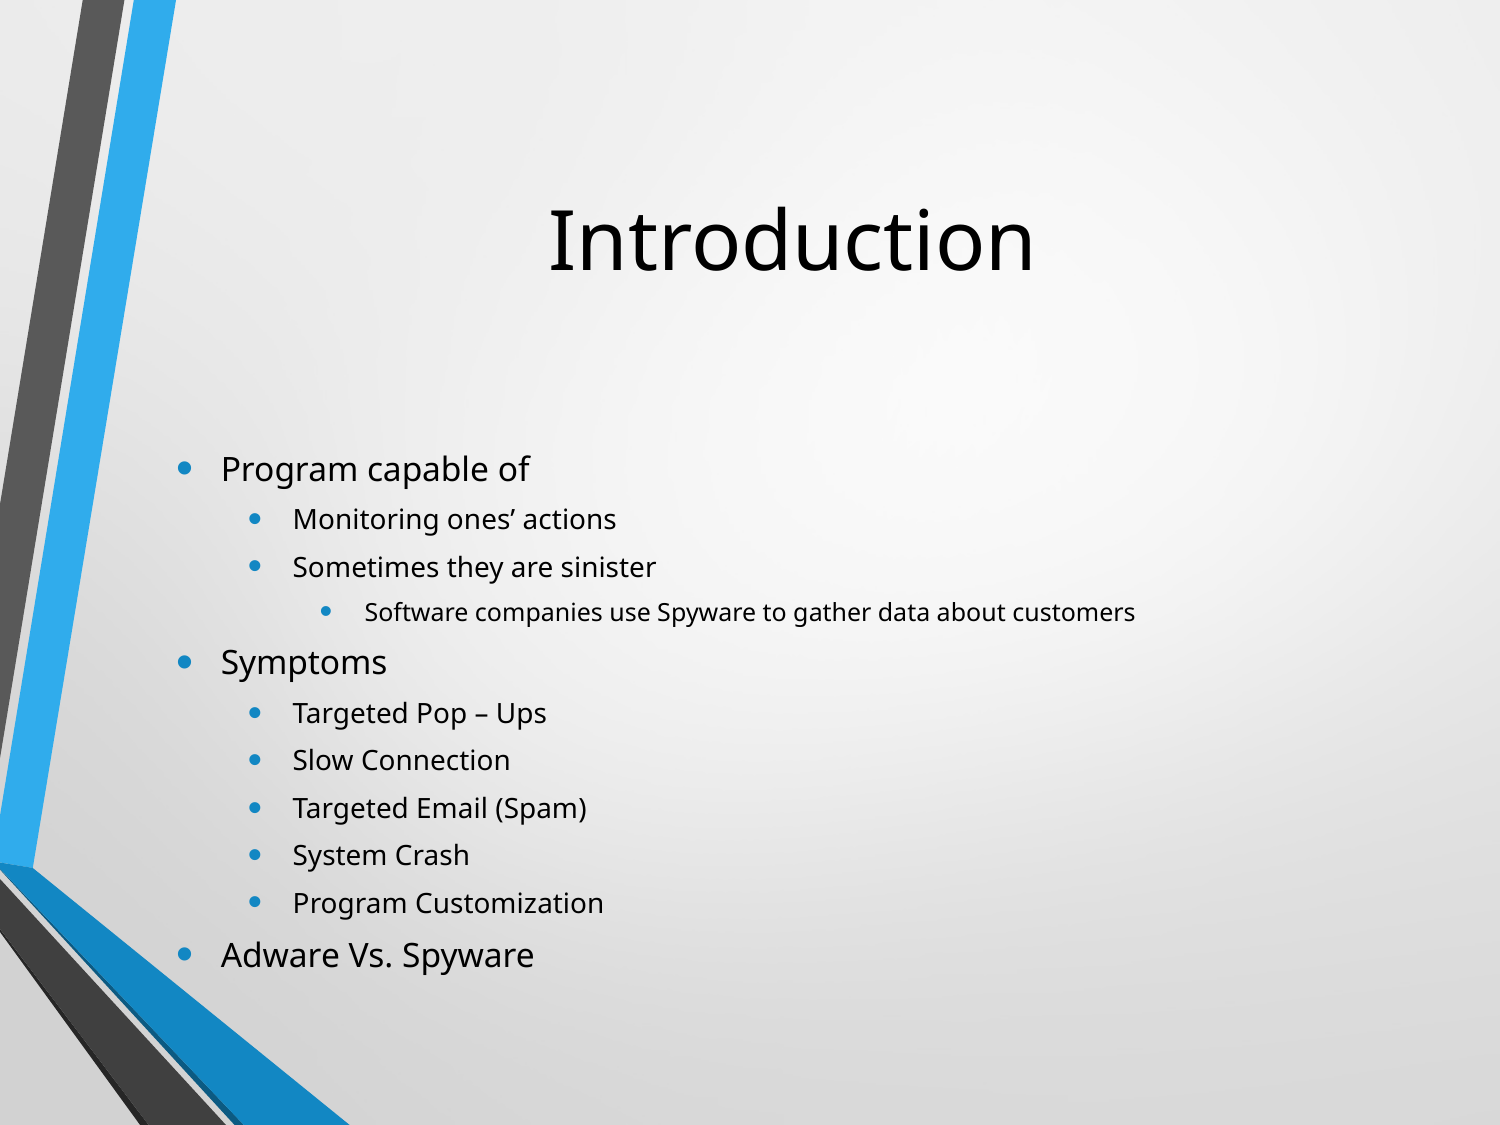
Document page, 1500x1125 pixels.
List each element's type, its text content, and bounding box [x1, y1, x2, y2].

title Introduction [161, 75, 1425, 400]
list Program capable of Monitoring ones’ actions Sometimes they are sinister Software companies use Spyware to gather data about customers Symptoms Targeted Pop – Ups Slow Connection Targeted Email (Spam) System Crash Program Customization Adware Vs. Spyware [161, 437, 1425, 985]
